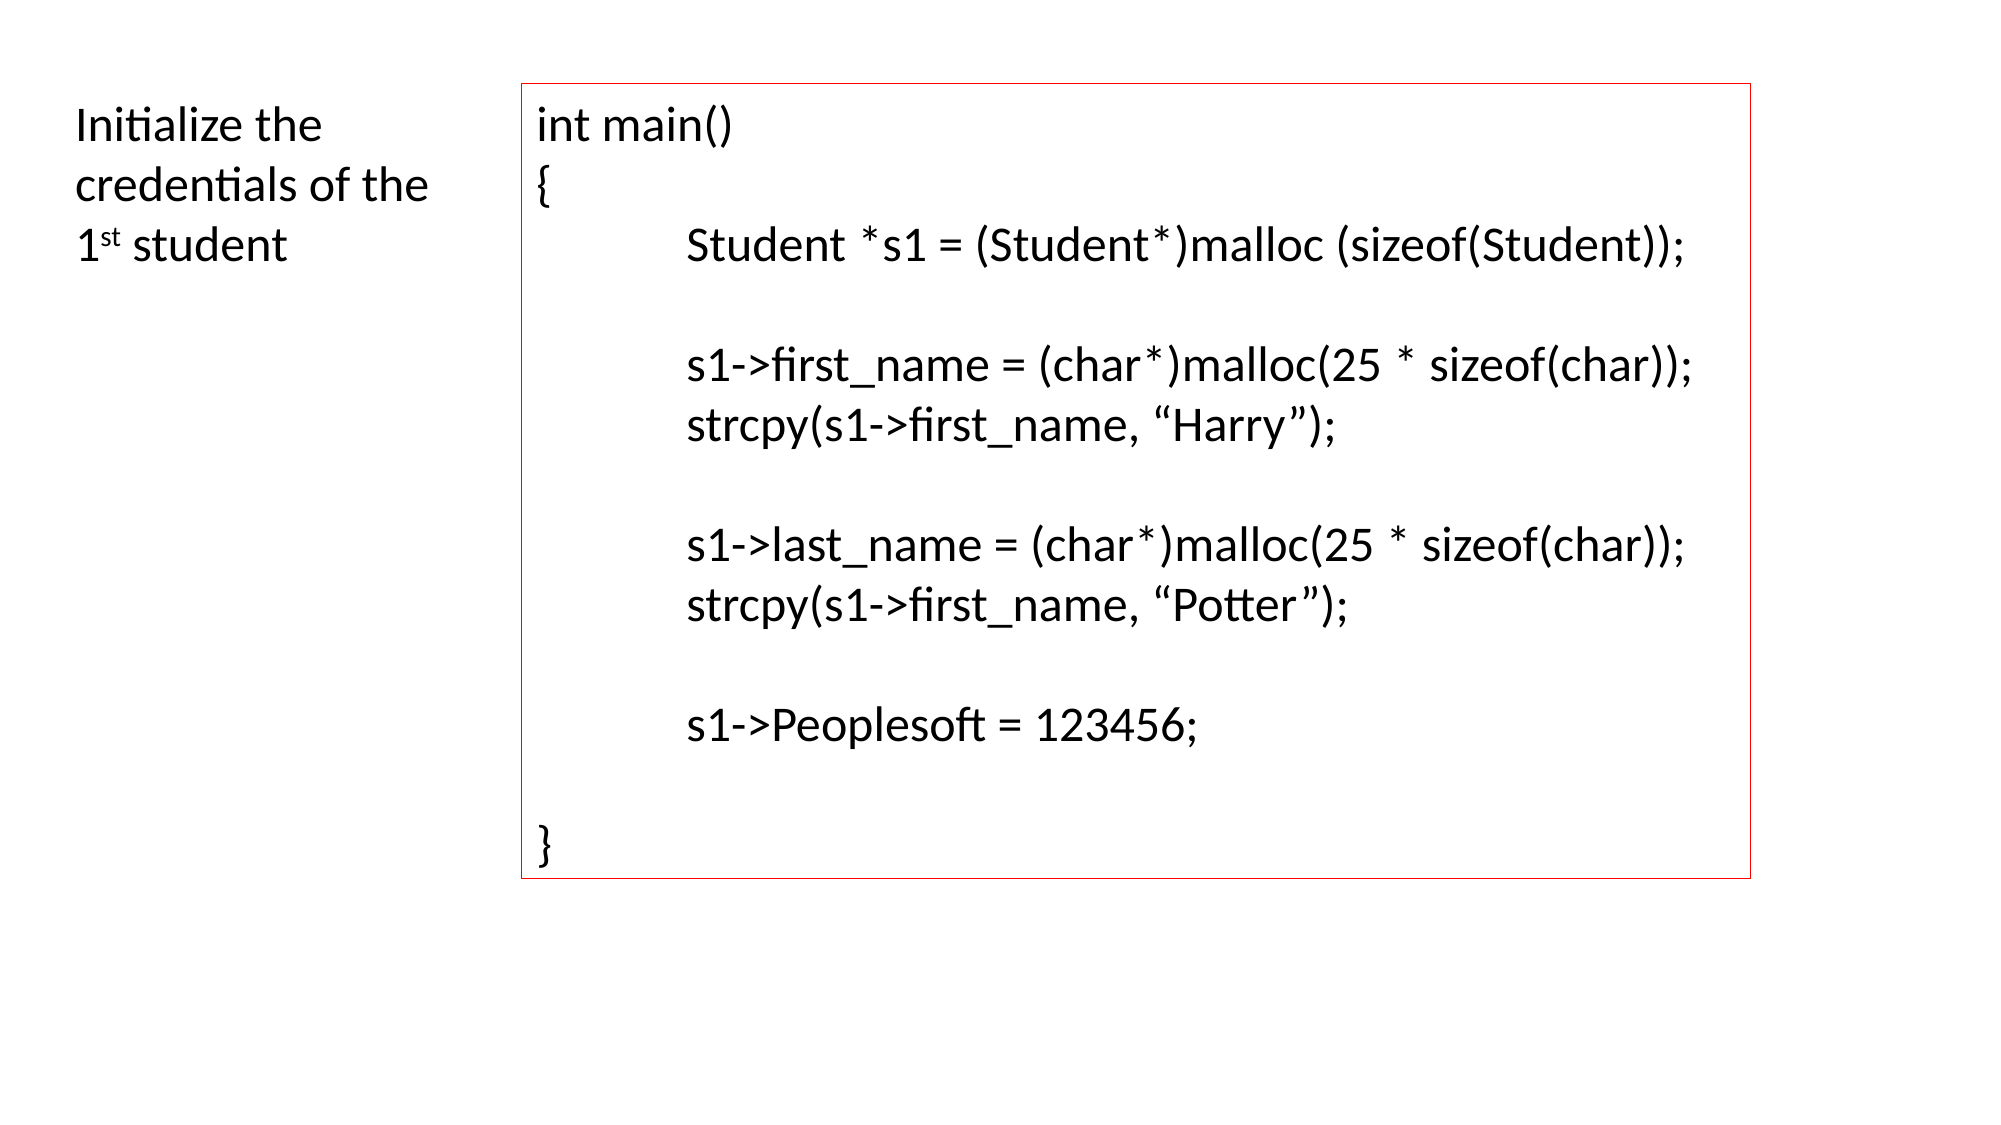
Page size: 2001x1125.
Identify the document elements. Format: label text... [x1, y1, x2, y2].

text_box Initialize the credentials of the 1st student [60, 83, 450, 279]
text_box int main() { Student *s1 = (Student*)malloc (sizeof(Student)); s1->first_name = (char*)malloc(25 * sizeof(char)); strcpy(s1->first_name, “Harry”); s1->last_name = (char*)malloc(25 * sizeof(char)); strcpy(s1->first_name, “Potter”); s1->Peoplesoft = 123456; } [521, 83, 1751, 879]
